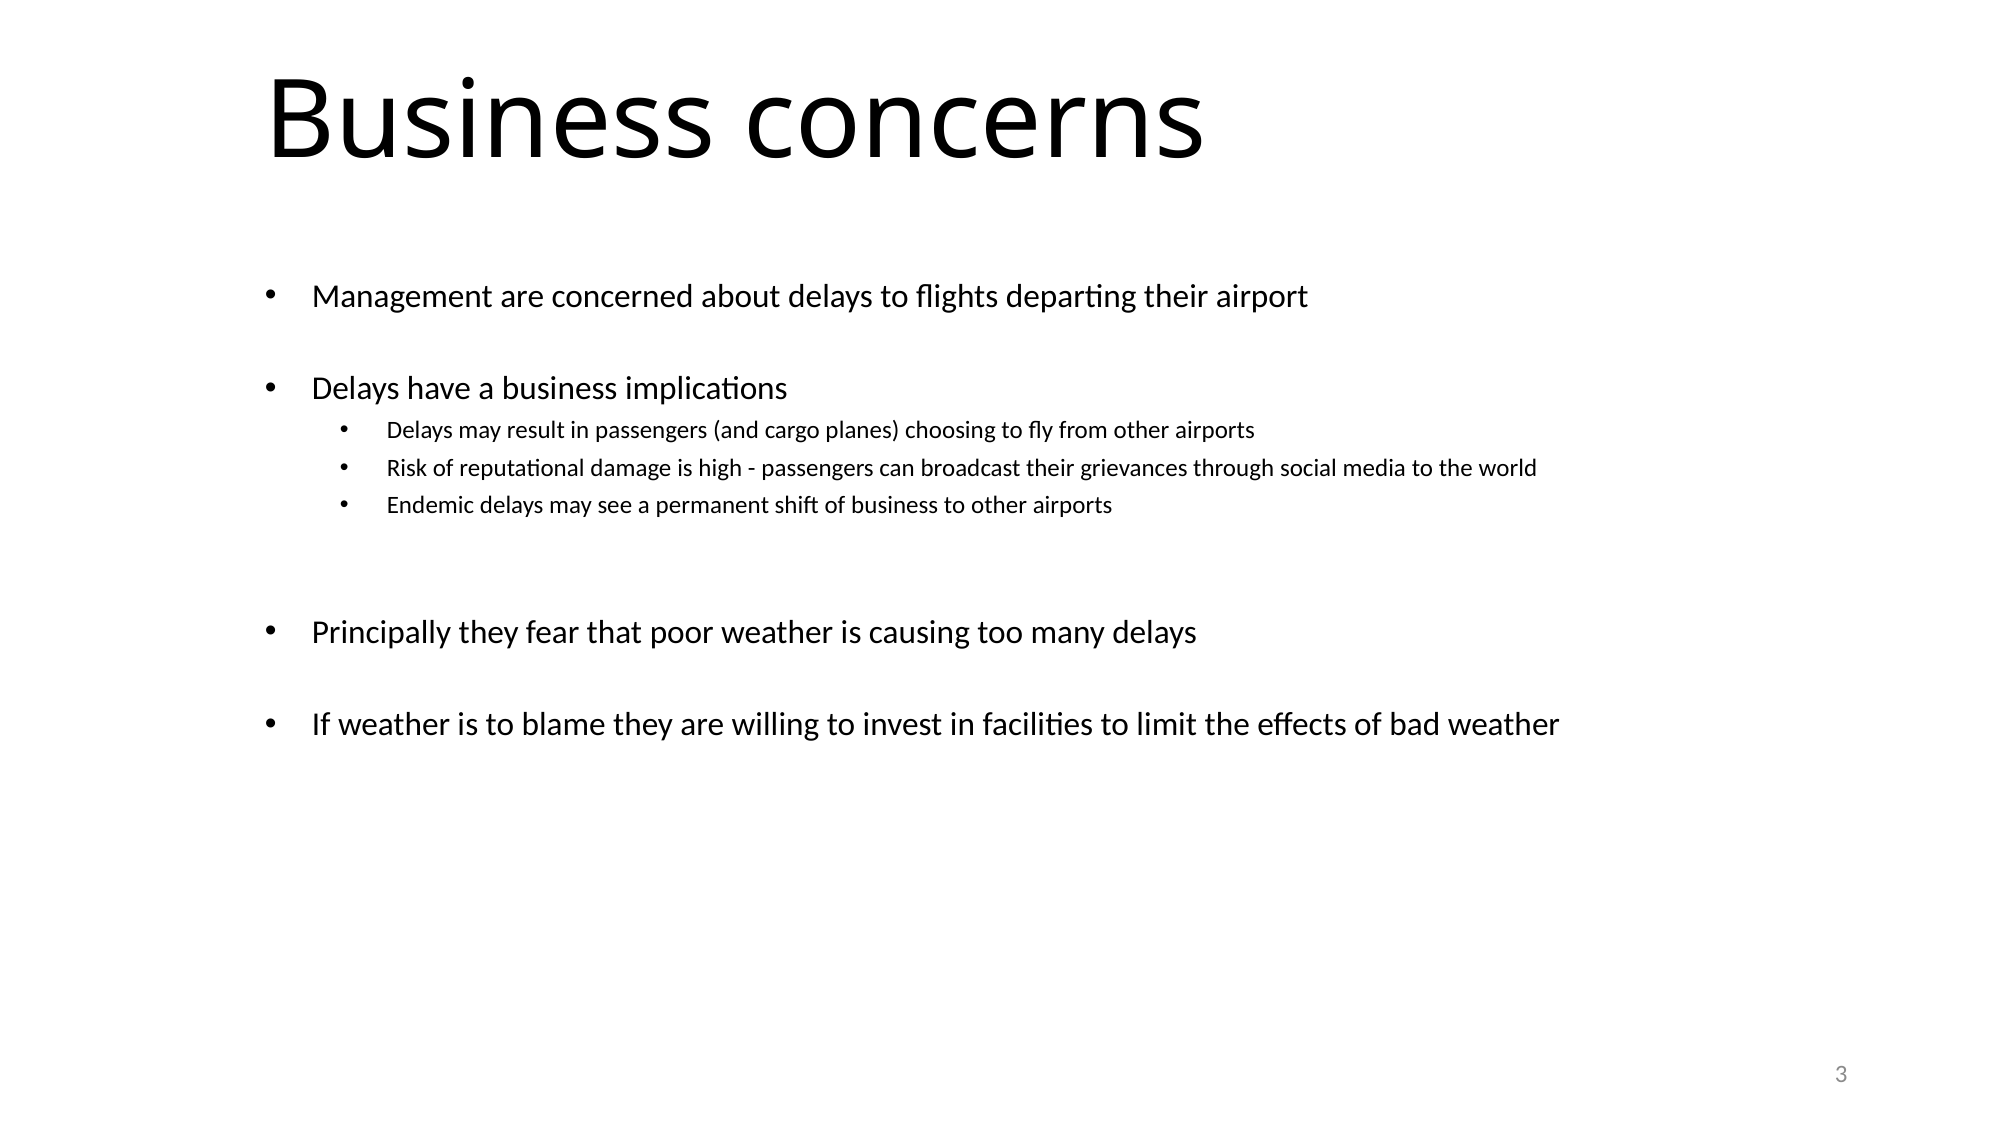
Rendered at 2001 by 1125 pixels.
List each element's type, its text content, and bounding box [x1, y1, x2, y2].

title Business concerns [249, 54, 1750, 189]
slide_number 3 [1412, 1042, 1863, 1103]
subtitle Management are concerned about delays to flights departing their airport Delays have a business implications Delays may result in passengers (and cargo planes) choosing to fly from other airports Risk of reputational damage is high - passengers can broadcast their grievances through social media to the world Endemic delays may see a permanent shift of business to other airports Principally they fear that poor weather is causing too many delays If weather is to blame they are willing to invest in facilities to limit the effects of bad weather [249, 210, 1750, 1054]
